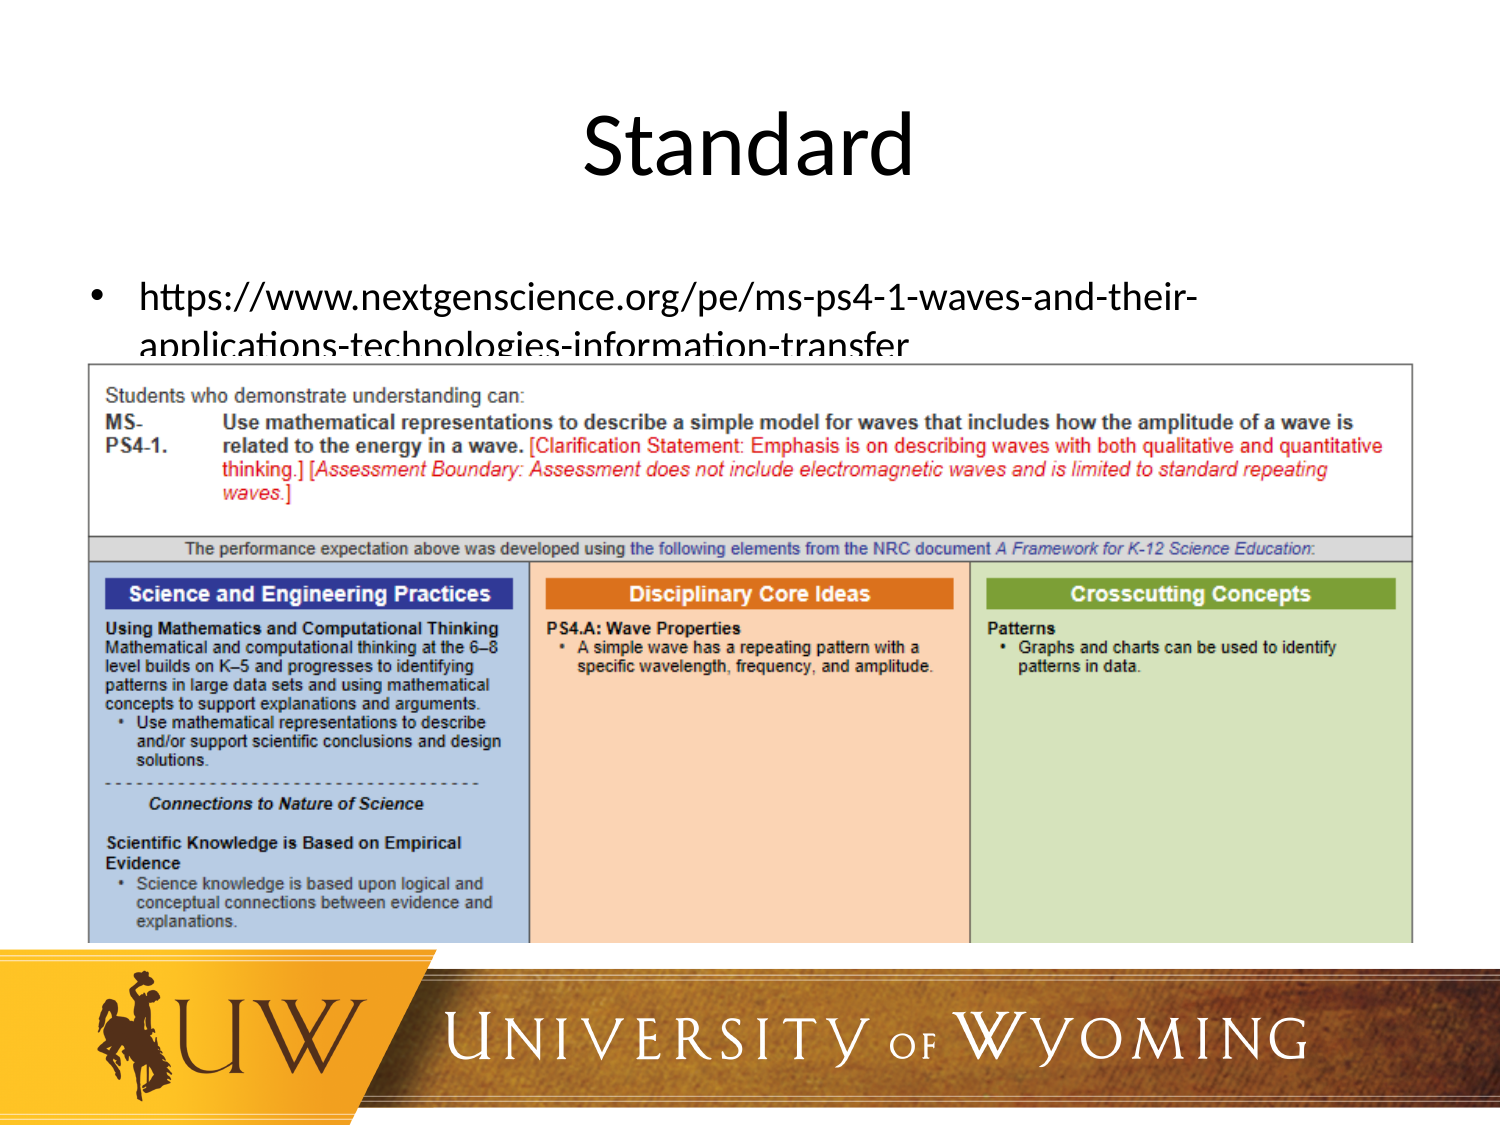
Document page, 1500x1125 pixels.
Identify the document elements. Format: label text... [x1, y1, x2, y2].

picture [0, 356, 1500, 1125]
title Standard [75, 45, 1425, 233]
list https://www.nextgenscience.org/pe/ms-ps4-1-waves-and-their-applications-technologies-information-transfer [75, 262, 1425, 377]
